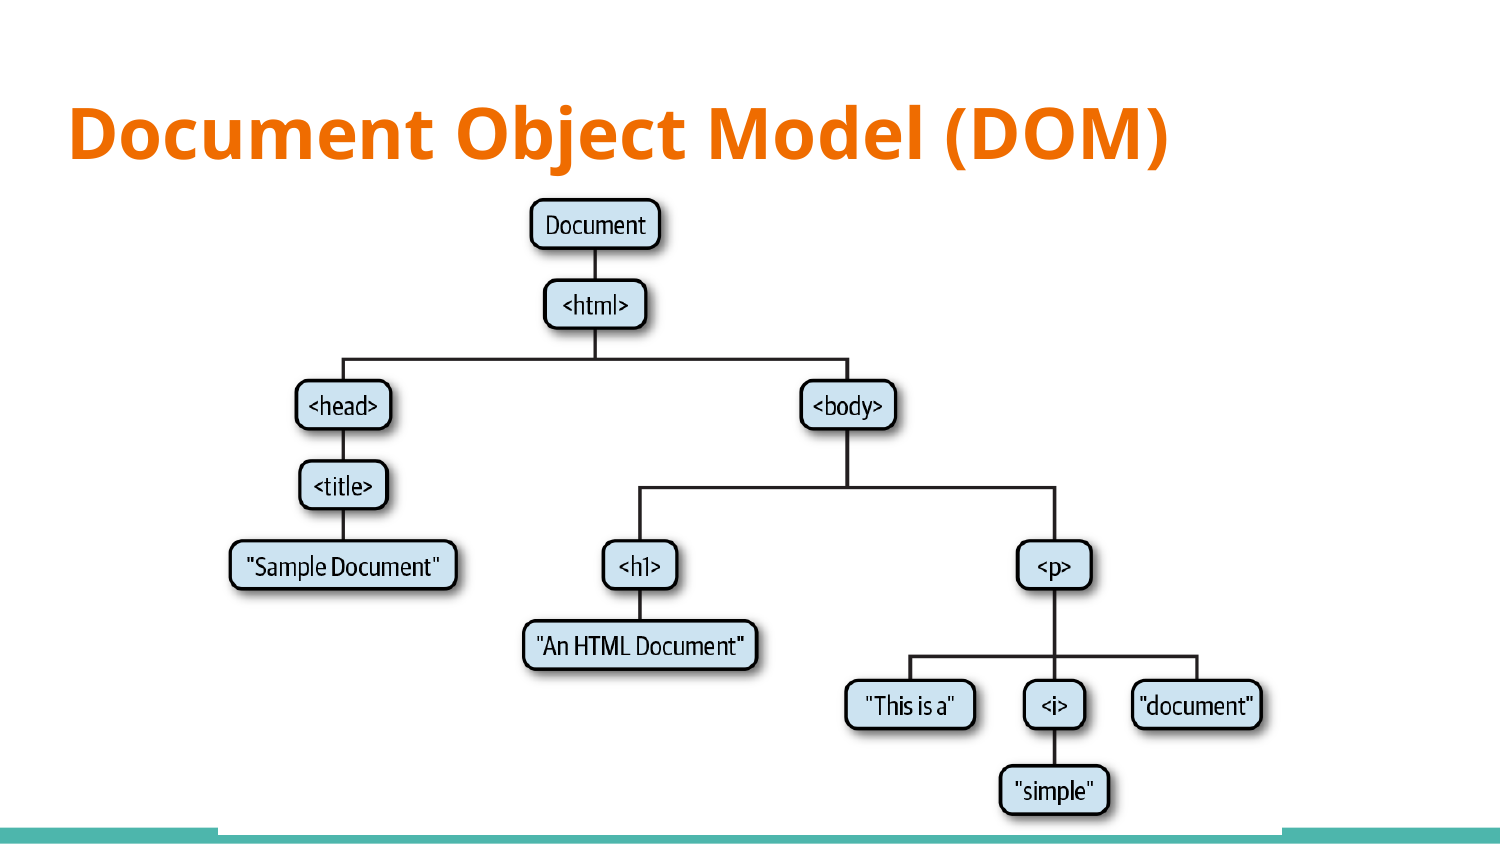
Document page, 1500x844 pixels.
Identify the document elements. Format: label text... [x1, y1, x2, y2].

picture [218, 188, 1282, 835]
title Document Object Model (DOM) [51, 72, 1449, 189]
